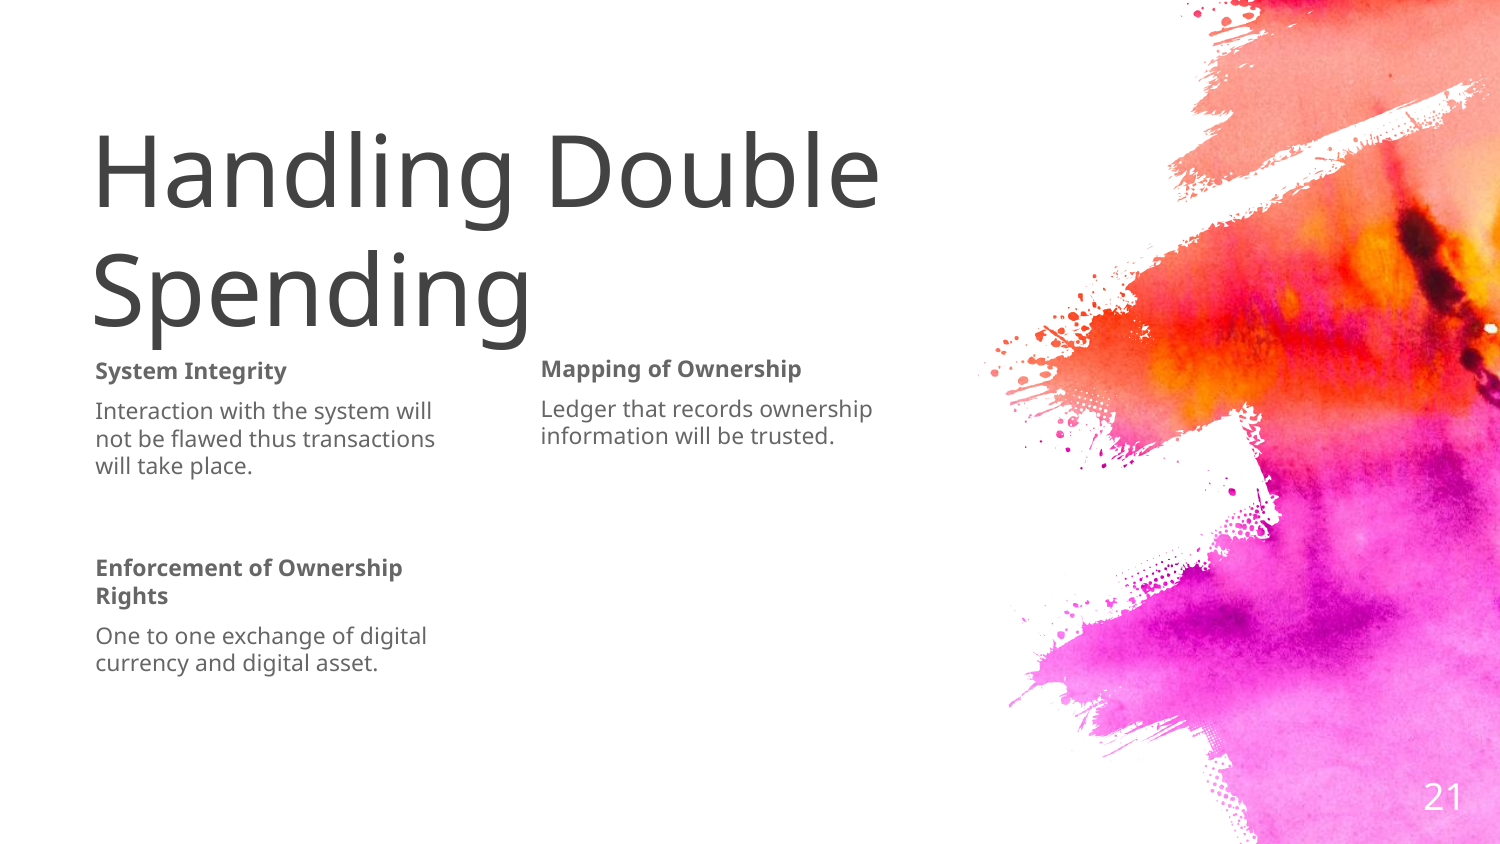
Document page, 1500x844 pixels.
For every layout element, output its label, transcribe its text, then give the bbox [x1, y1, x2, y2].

list System Integrity Interaction with the system will not be flawed thus transactions will take place. [80, 341, 462, 538]
title Handling Double Spending [75, 221, 980, 362]
list Mapping of Ownership Ledger that records ownership information will be trusted. [525, 339, 904, 567]
list Enforcement of Ownership Rights One to one exchange of digital currency and digital asset. [80, 538, 462, 767]
slide_number 21 [1391, 766, 1482, 832]
picture [0, 0, 1500, 844]
